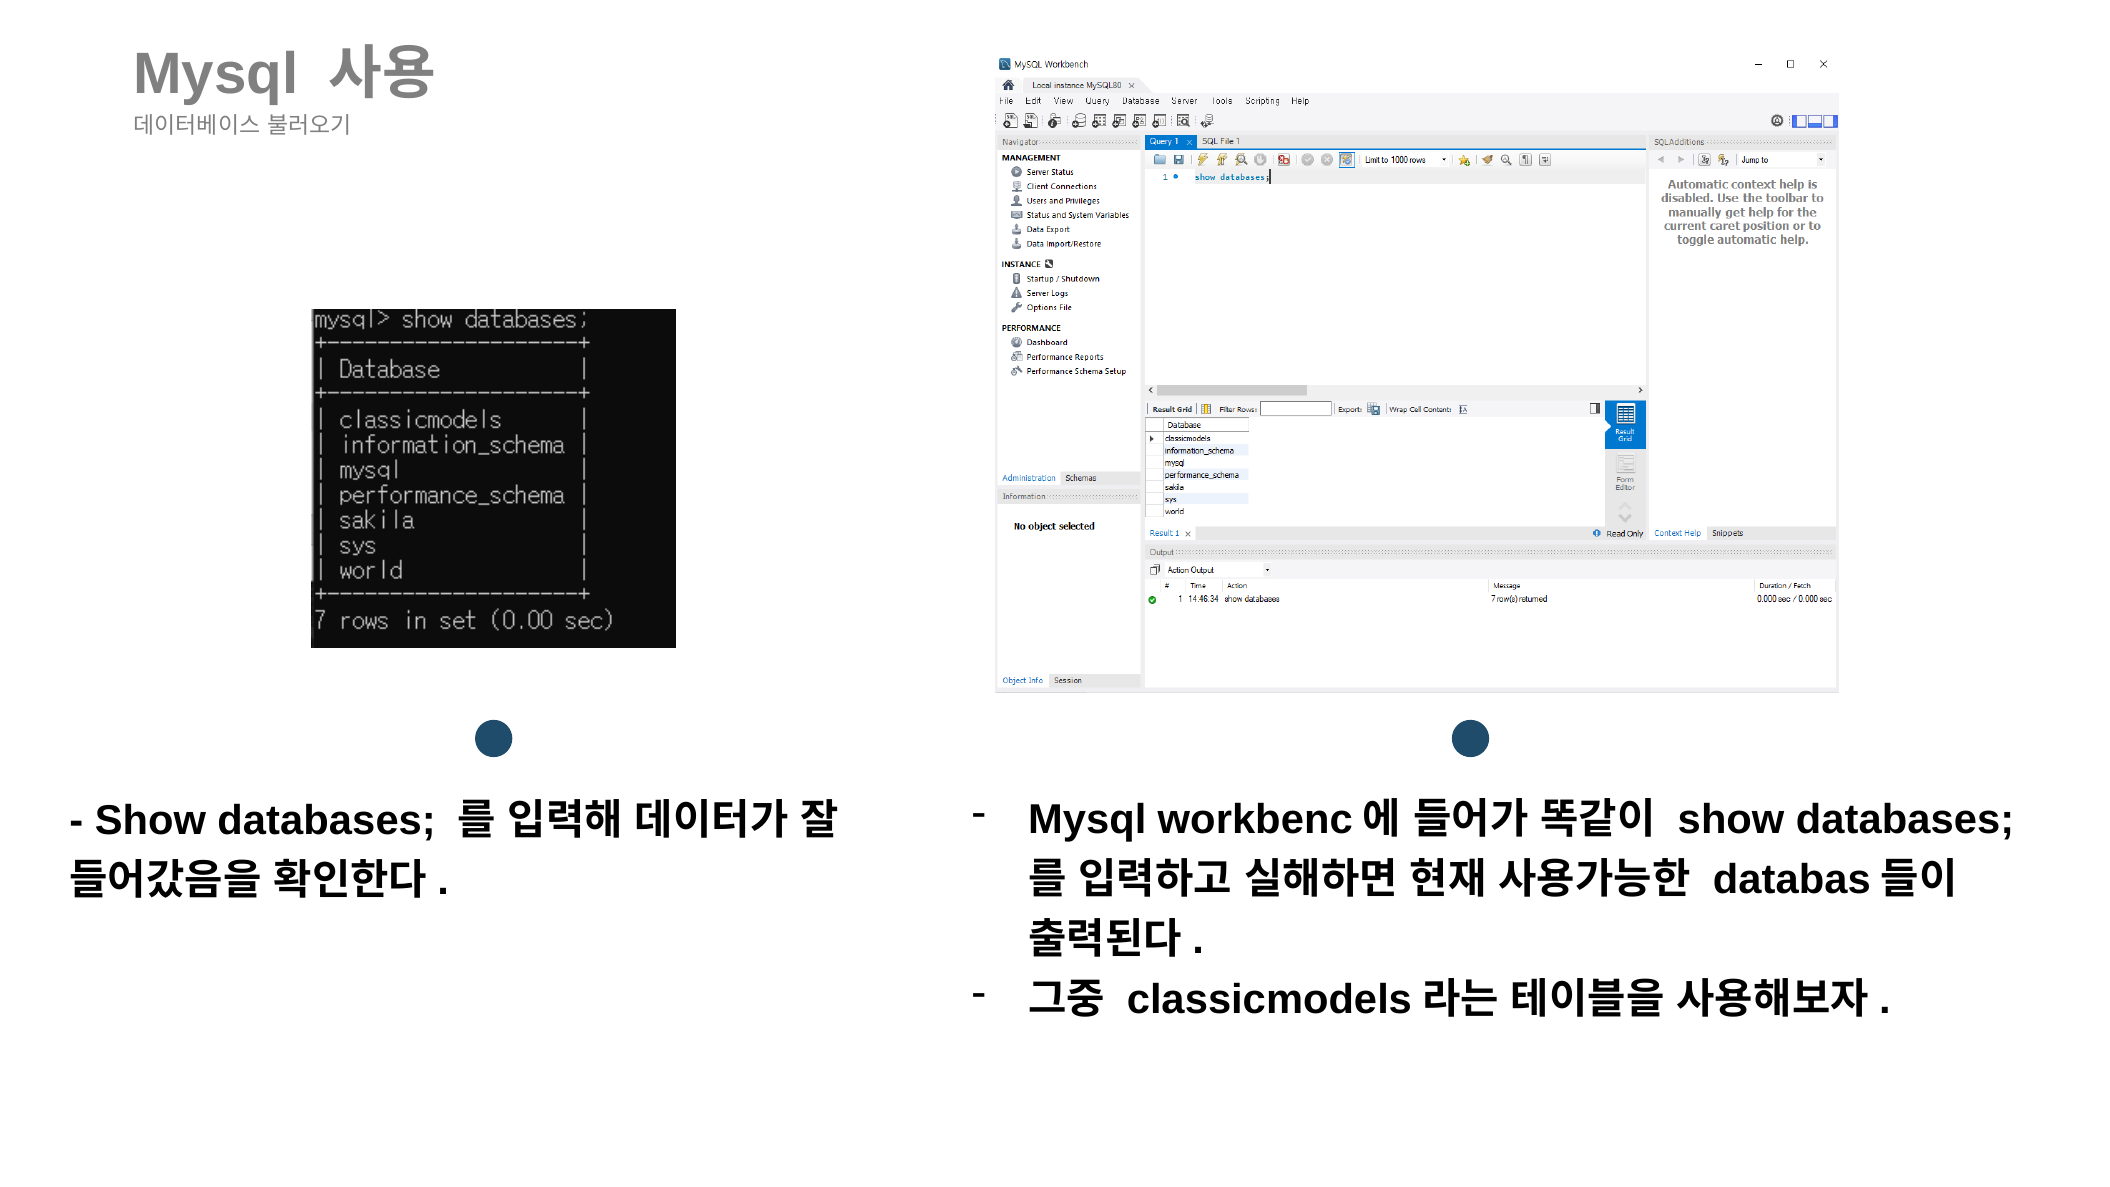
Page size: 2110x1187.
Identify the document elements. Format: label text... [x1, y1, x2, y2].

picture [995, 55, 1839, 693]
text_box - Show databases; 를 입력해 데이터가 잘 들어갔음을 확인한다. [69, 782, 913, 903]
text_box 데이터베이스 불러오기 [133, 110, 513, 138]
text_box Mysql workbenc에 들어가 똑같이 show databases;를 입력하고 실해하면 현재 사용가능한 databas들이 출력된다. 그중 classicmodels라는 테이블을 사용해보자. [971, 782, 2045, 1023]
text_box Mysql 사용 [133, 35, 513, 106]
text_box [1451, 719, 1490, 758]
text_box [475, 719, 513, 758]
picture [311, 309, 676, 648]
